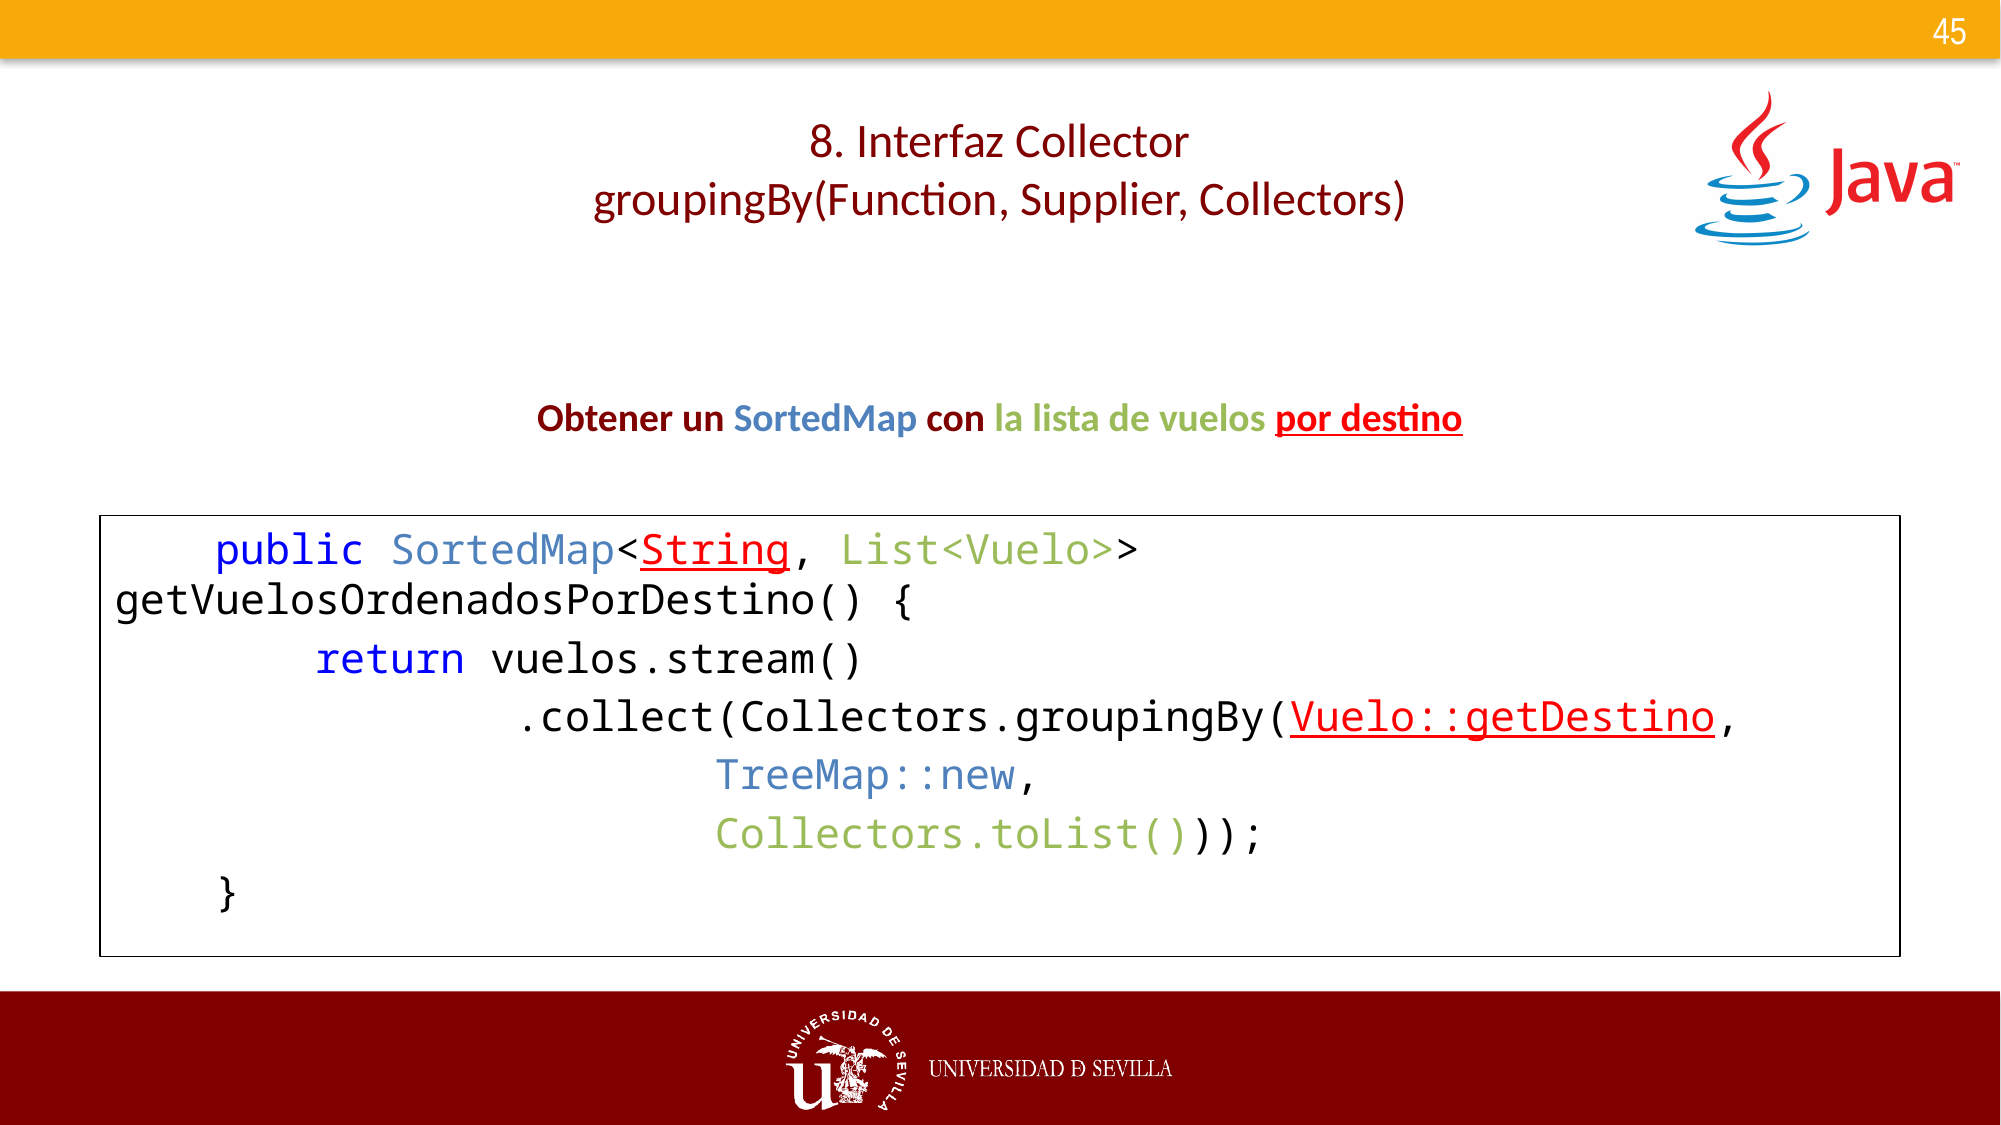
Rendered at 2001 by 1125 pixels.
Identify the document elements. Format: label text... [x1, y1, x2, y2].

title 8. Interfaz Collector groupingBy(Function, Supplier, Collectors) [99, 101, 1900, 233]
picture [641, 957, 1358, 1125]
picture [1693, 83, 1962, 251]
list public SortedMap<String, List<Vuelo>> getVuelosOrdenadosPorDestino() { return vuelos.stream() .collect(Collectors.groupingBy(Vuelo::getDestino, TreeMap::new, Collectors.toList())); } [99, 515, 1901, 957]
list Obtener un SortedMap con la lista de vuelos por destino [99, 384, 1900, 500]
